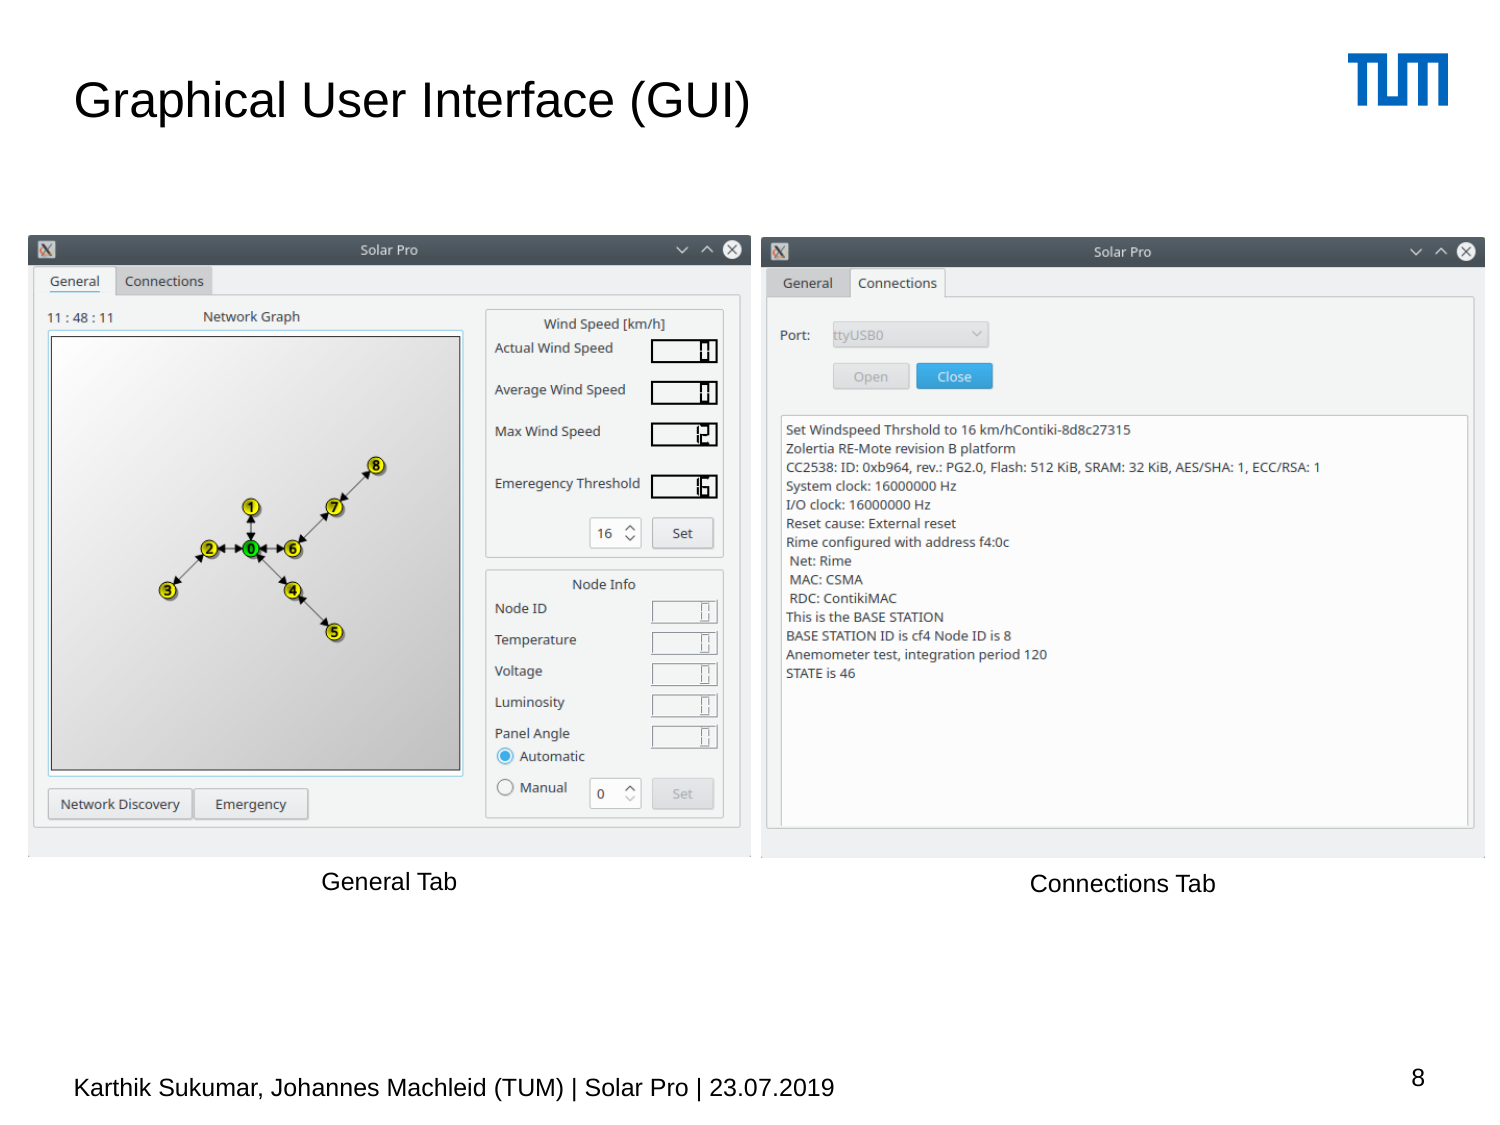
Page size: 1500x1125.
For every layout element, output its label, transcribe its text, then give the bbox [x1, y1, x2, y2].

text_box Graphical User Interface (GUI) [58, 60, 1230, 120]
text_box General Tab [302, 866, 477, 903]
picture [27, 235, 752, 857]
picture [761, 236, 1485, 859]
text_box 5 [1273, 1054, 1441, 1115]
text_box Connections Tab [1014, 866, 1232, 905]
